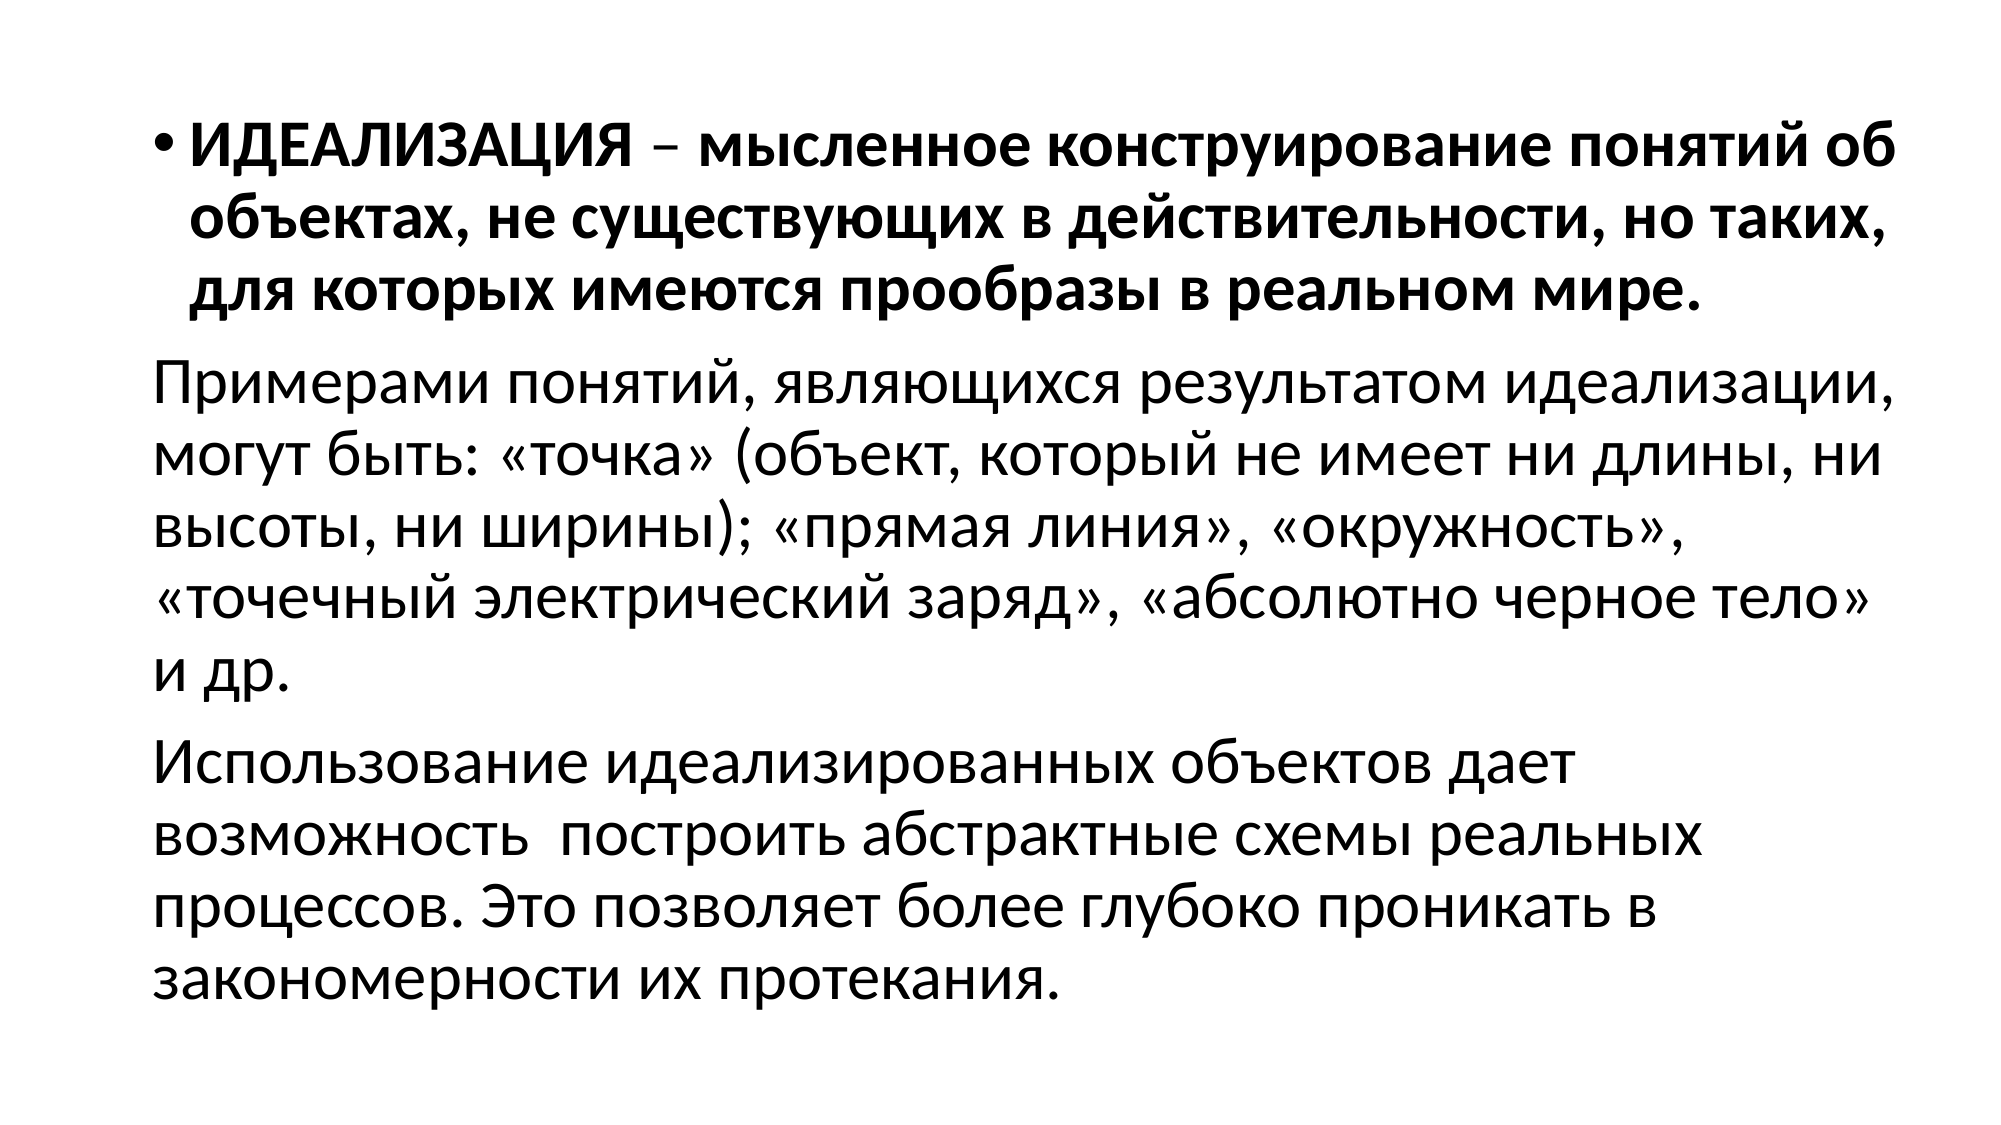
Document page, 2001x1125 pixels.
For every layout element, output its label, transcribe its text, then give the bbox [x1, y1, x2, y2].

list ИДЕАЛИЗАЦИЯ – мысленное конструирование понятий об объектах, не существующих в действительности, но таких, для которых имеются прообразы в реальном мире. Примерами понятий, являющихся результатом идеализации, могут быть: «точка» (объект, который не имеет ни длины, ни высоты, ни ширины); «прямая линия», «окружность», «точечный электрический заряд», «абсолютно черное тело» и др. Использование идеализированных объектов дает возможность построить абстрактные схемы реальных процессов. Это позволяет более глубоко проникать в закономерности их протекания. [137, 101, 1939, 1088]
